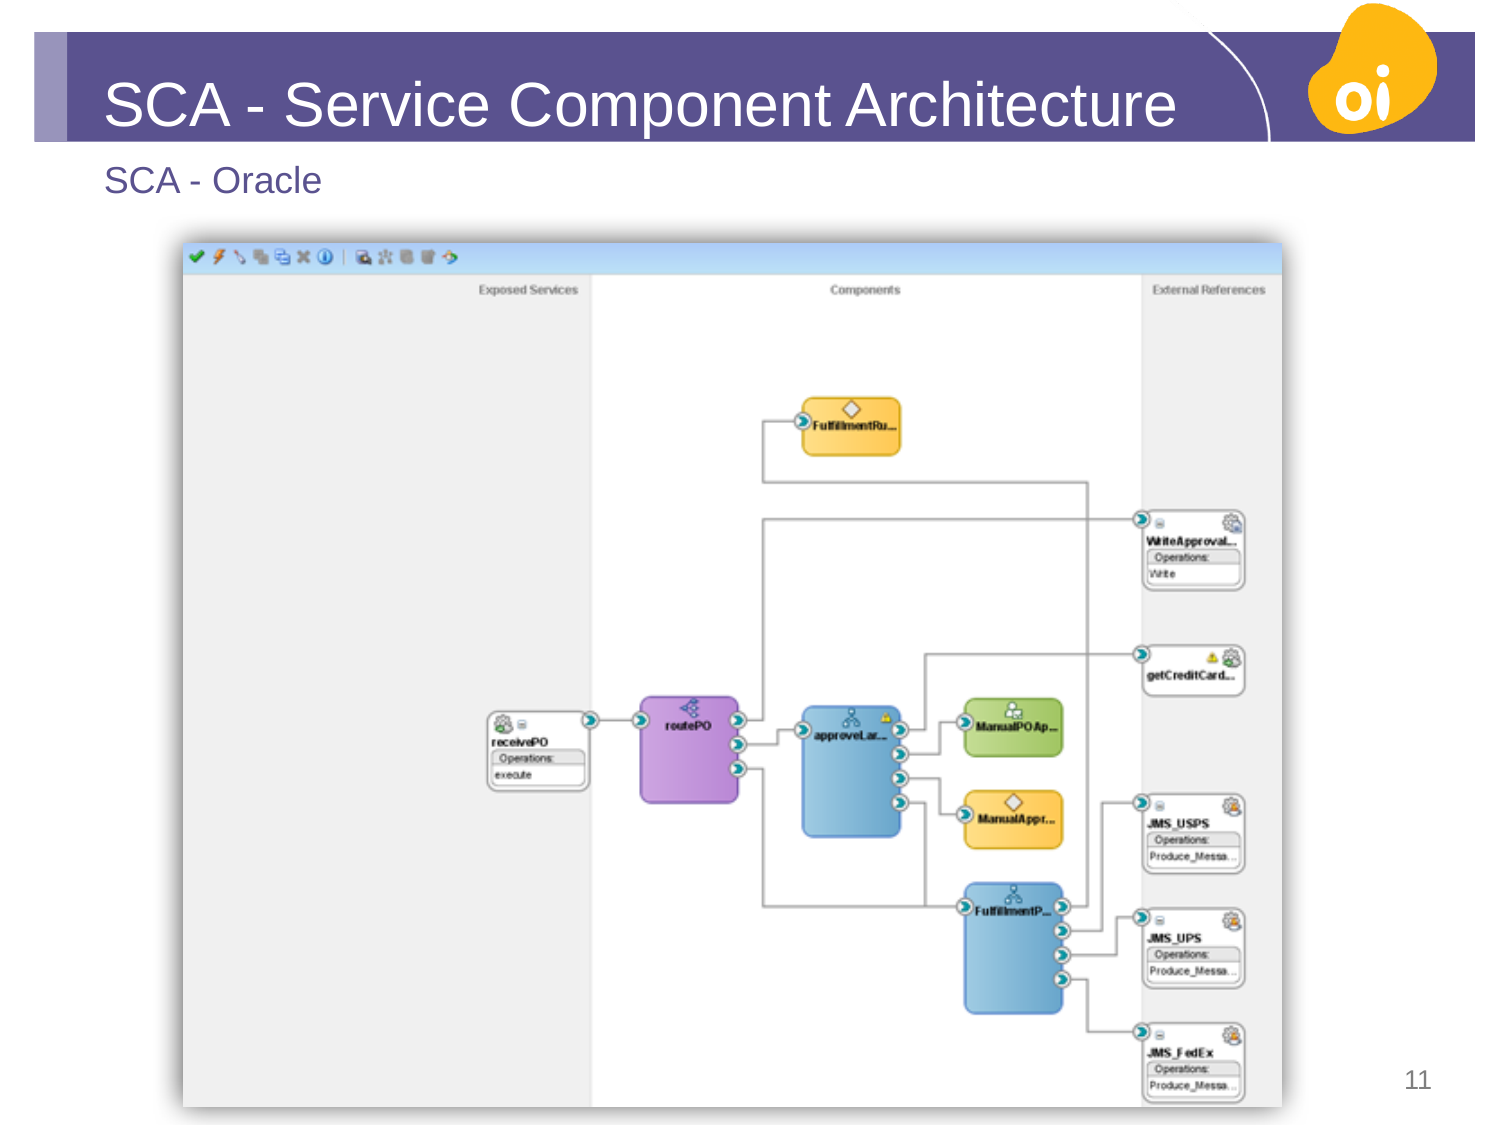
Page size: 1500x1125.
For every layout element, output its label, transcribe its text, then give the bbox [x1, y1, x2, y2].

list SCA - Oracle [88, 152, 1326, 210]
picture [182, 243, 1282, 1107]
slide_number 11 [1300, 1042, 1448, 1103]
title SCA - Service Component Architecture [88, 49, 1325, 154]
picture [1058, 0, 1440, 148]
